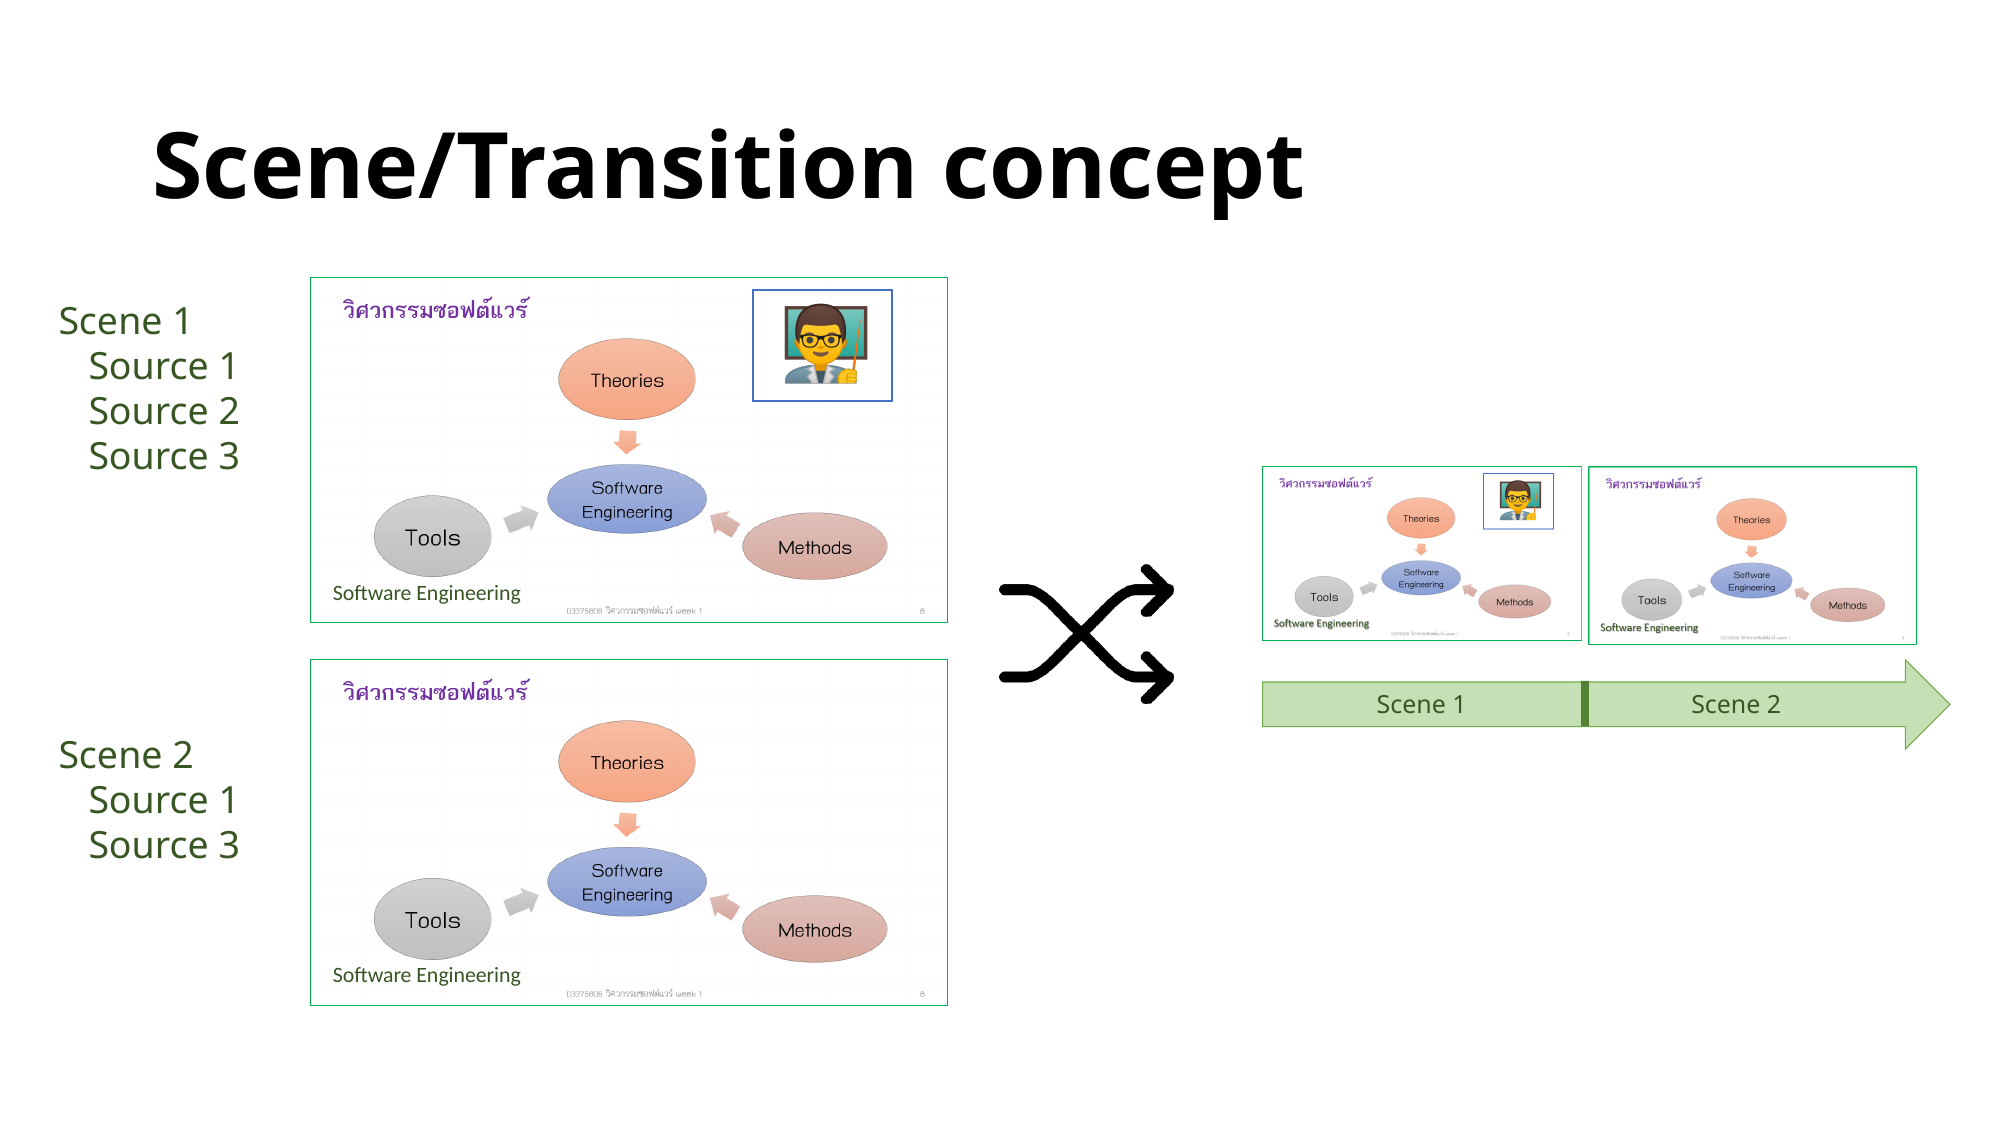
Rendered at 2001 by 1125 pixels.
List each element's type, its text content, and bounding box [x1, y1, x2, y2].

text_box Scene 1 Source 1 Source 2 Source 3 [43, 289, 279, 485]
text_box [1262, 658, 1951, 751]
text_box Scene 2 [1676, 680, 1797, 726]
text_box Scene 1 [1361, 680, 1482, 726]
picture [1262, 466, 1582, 641]
text_box Scene 2 Source 1 Source 3 [43, 723, 279, 874]
picture [1588, 466, 1917, 645]
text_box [309, 277, 948, 623]
picture [999, 562, 1174, 704]
text_box [1581, 680, 1589, 727]
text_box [309, 659, 948, 1006]
title Scene/Transition concept [137, 59, 1863, 278]
